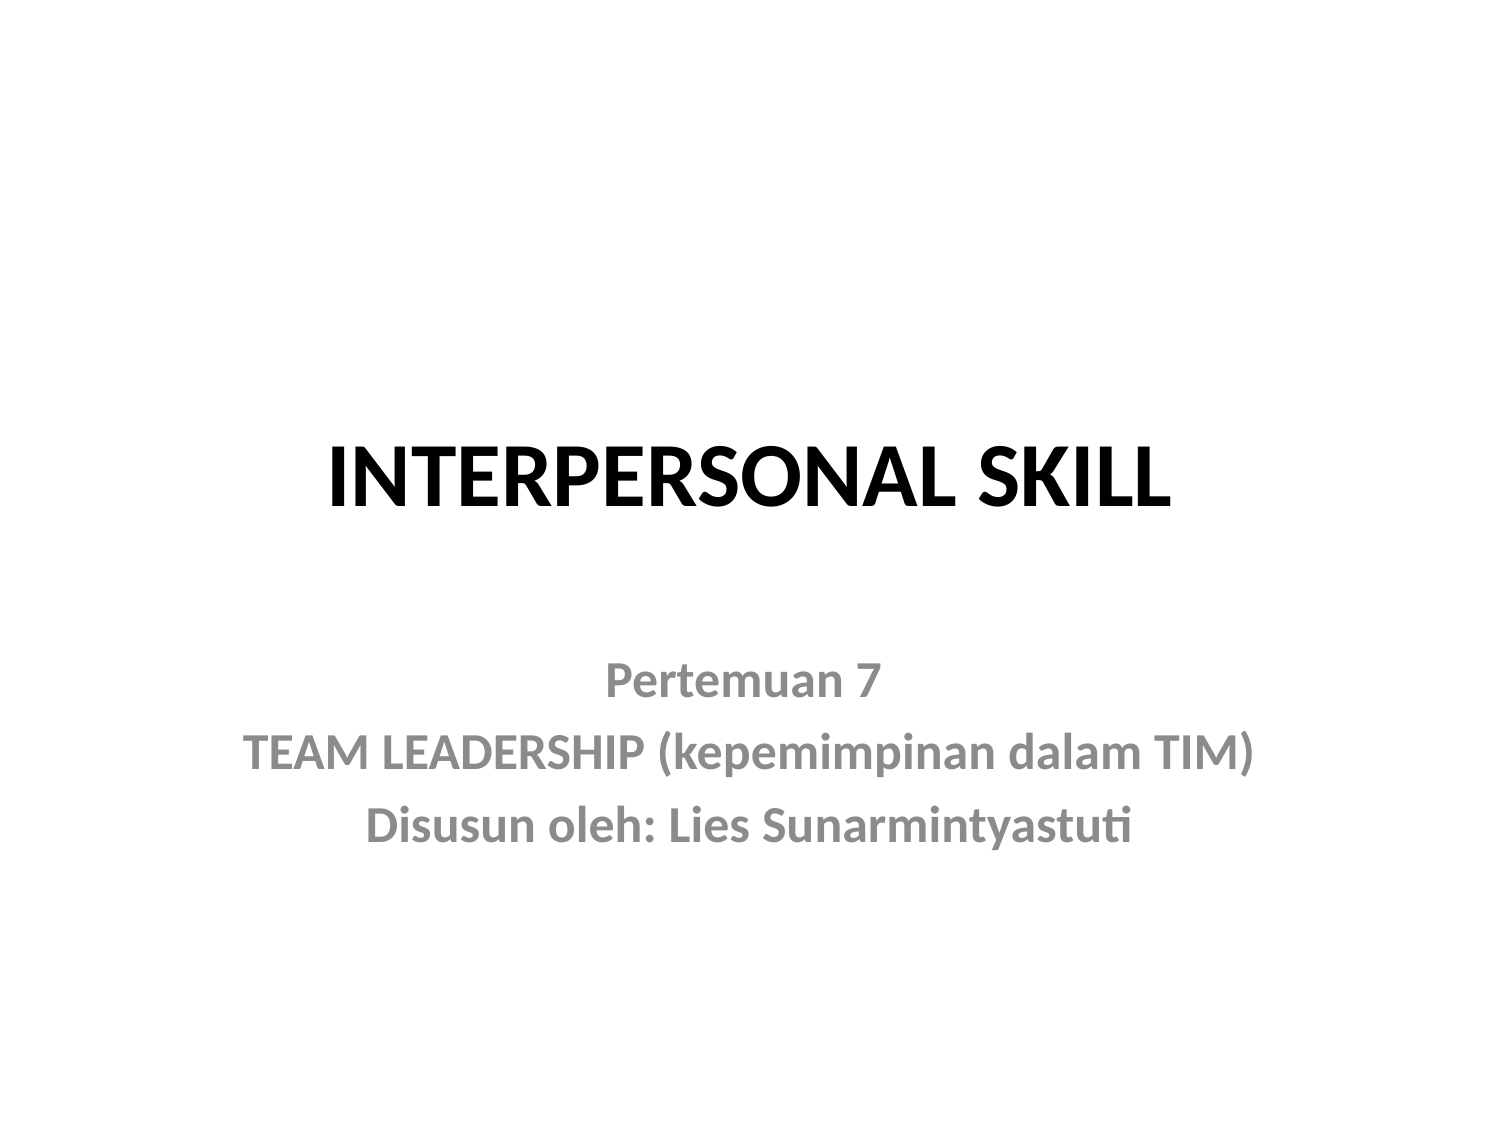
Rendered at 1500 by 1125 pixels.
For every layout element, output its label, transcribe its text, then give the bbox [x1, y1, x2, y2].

subtitle Pertemuan 7 TEAM LEADERSHIP (kepemimpinan dalam TIM) Disusun oleh: Lies Sunarmintyastuti [225, 637, 1275, 925]
title INTERPERSONAL SKILL [112, 349, 1388, 591]
